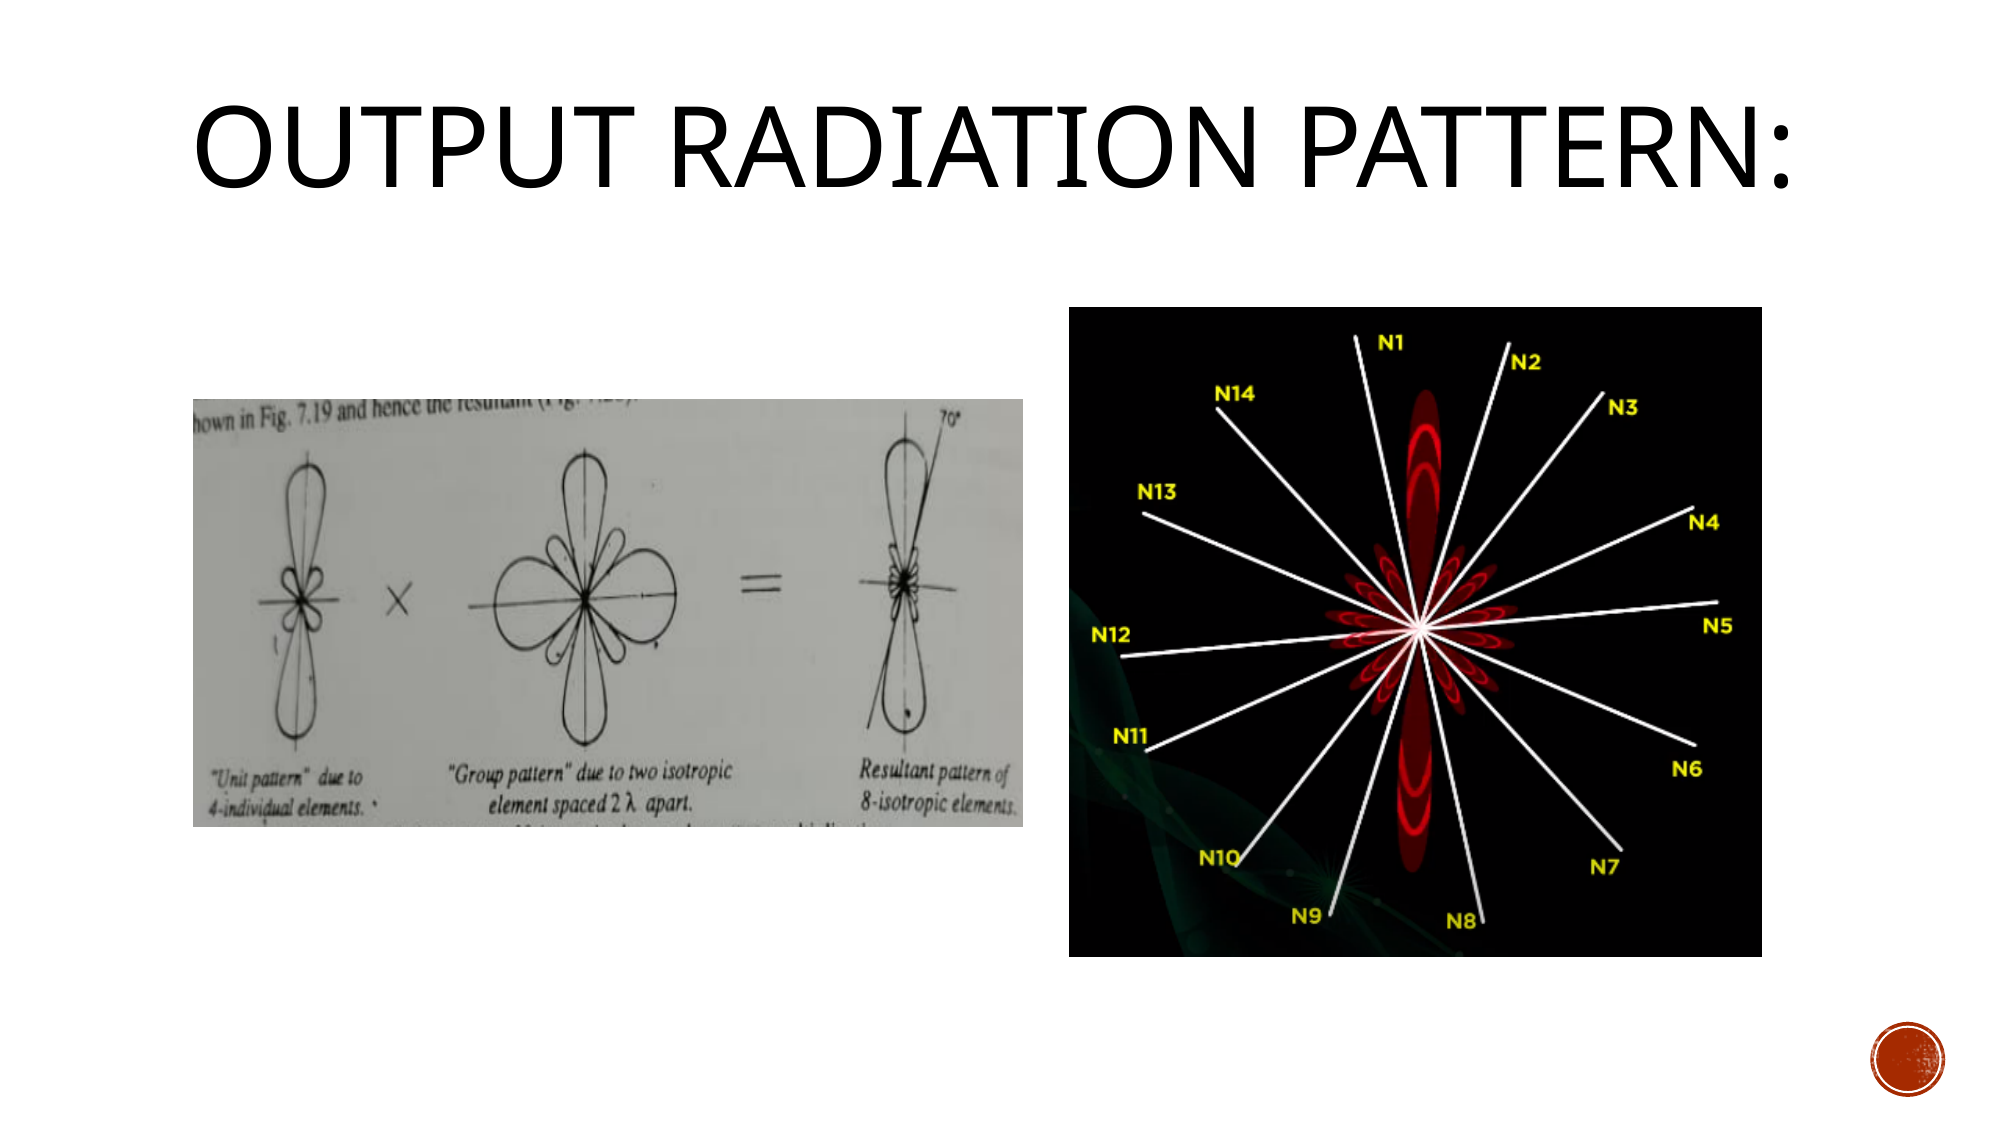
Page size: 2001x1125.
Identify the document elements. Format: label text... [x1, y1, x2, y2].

picture [1069, 307, 1762, 957]
title OUTPUT RADIATION PATTERN: [175, 79, 1826, 224]
picture [193, 399, 1023, 827]
